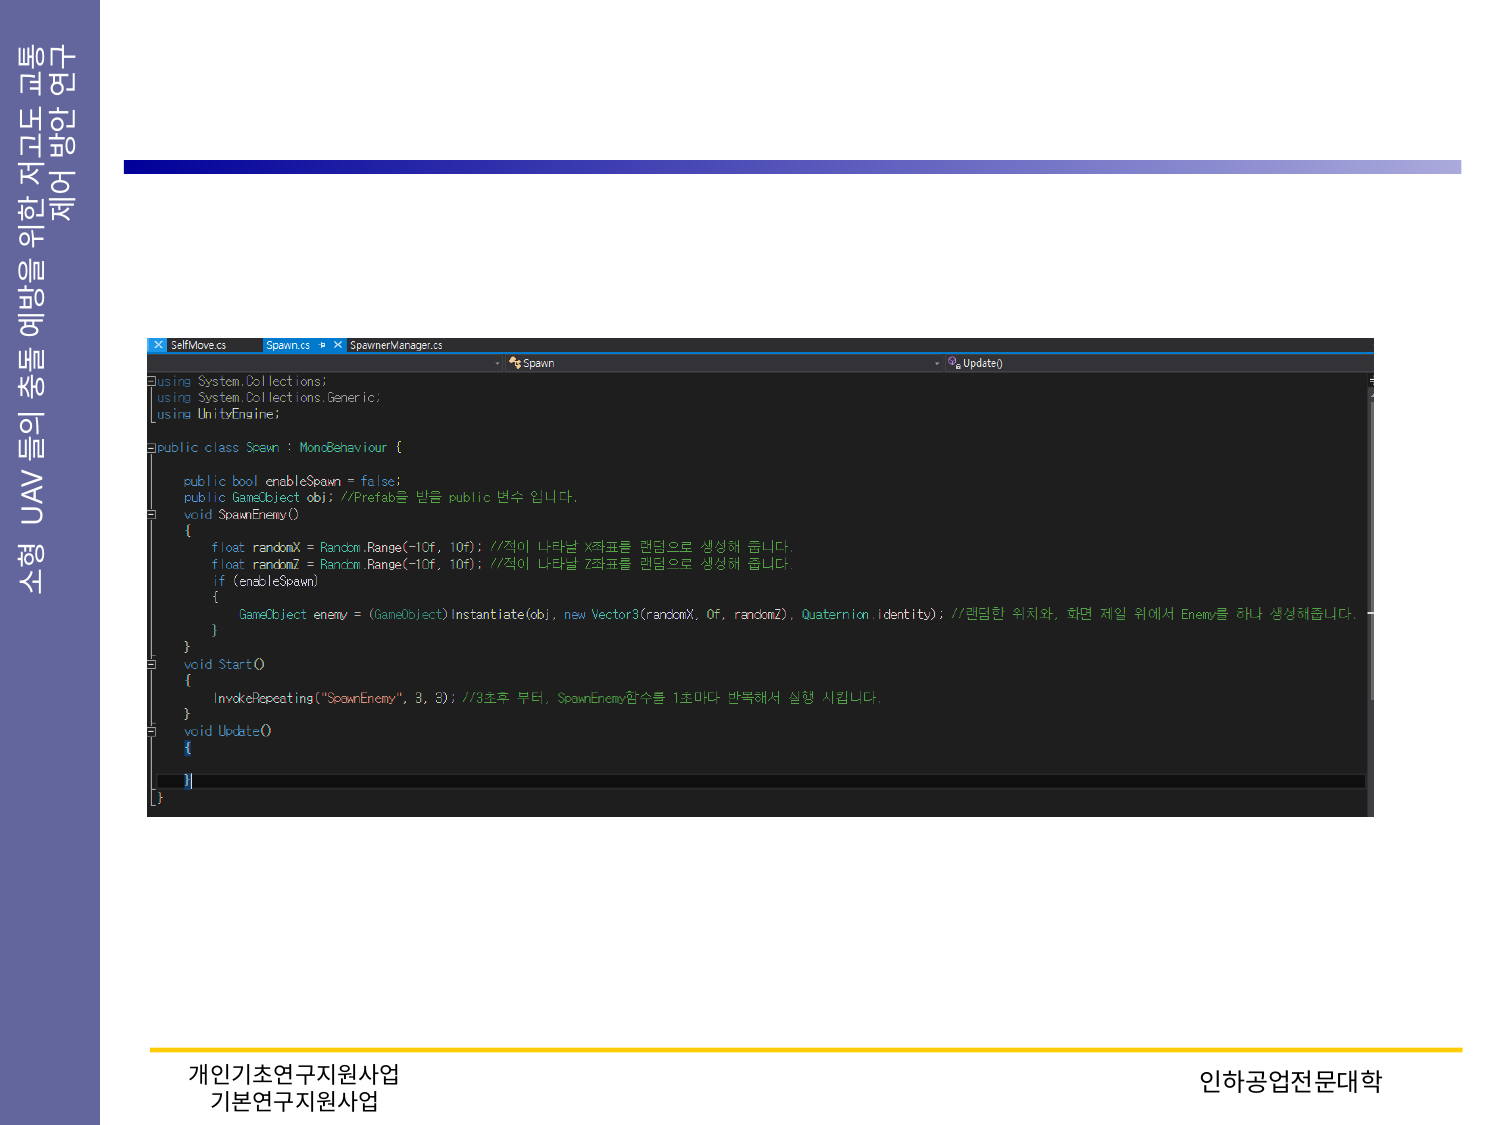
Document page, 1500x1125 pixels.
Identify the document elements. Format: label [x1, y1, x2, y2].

picture [147, 337, 1374, 818]
